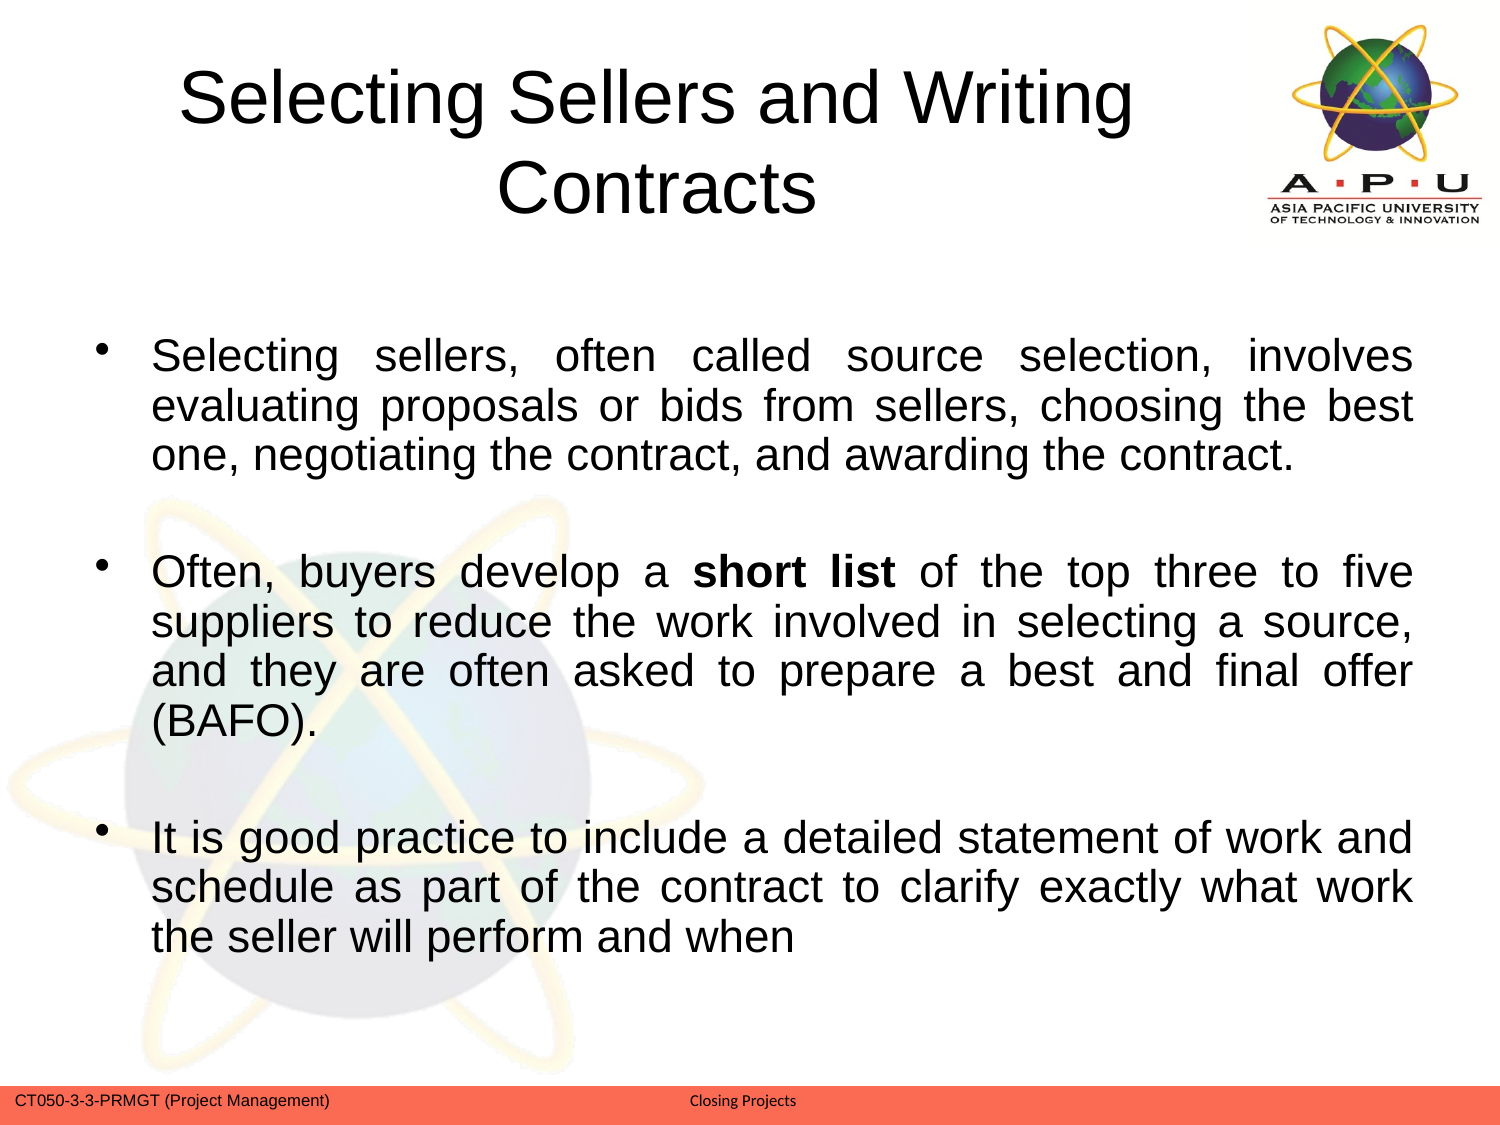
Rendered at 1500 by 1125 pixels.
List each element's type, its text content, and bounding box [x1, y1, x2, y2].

list Selecting sellers, often called source selection, involves evaluating proposals or bids from sellers, choosing the best one, negotiating the contract, and awarding the contract. Often, buyers develop a short list of the top three to five suppliers to reduce the work involved in selecting a source, and they are often asked to prepare a best and final offer (BAFO). It is good practice to include a detailed statement of work and schedule as part of the contract to clarify exactly what work the seller will perform and when [79, 324, 1430, 1068]
title Selecting Sellers and Writing Contracts [79, 45, 1235, 233]
picture [1251, 0, 1500, 249]
